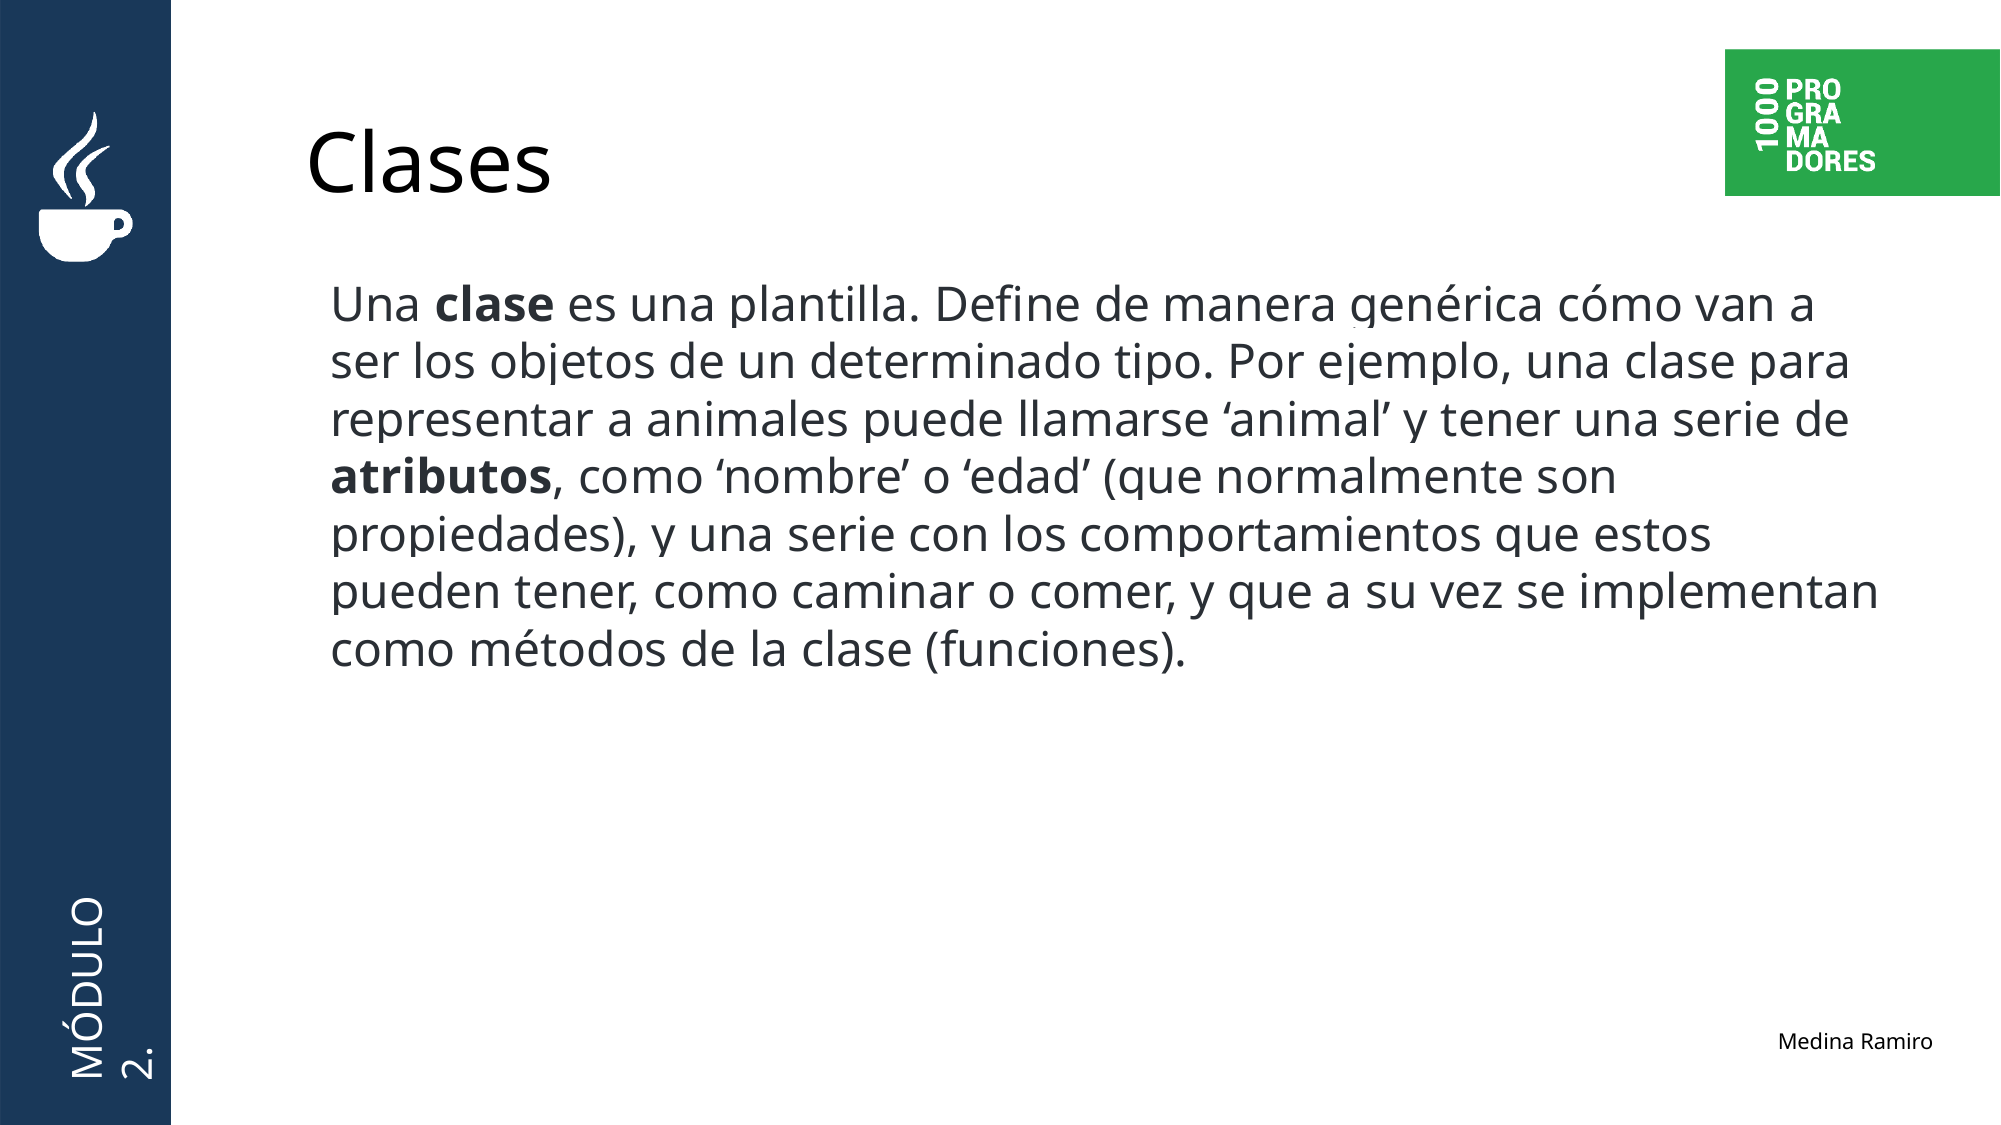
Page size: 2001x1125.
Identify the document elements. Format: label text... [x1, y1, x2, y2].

text_box Medina Ramiro [1508, 1020, 1949, 1062]
text_box Una clase es una plantilla. Define de manera genérica cómo van a ser los objetos de un determinado tipo. Por ejemplo, una clase para representar a animales puede llamarse ‘animal’ y tener una serie de atributos, como ‘nombre’ o ‘edad’ (que normalmente son propiedades), y una serie con los comportamientos que estos pueden tener, como caminar o comer, y que a su vez se implementan como métodos de la clase (funciones). [315, 258, 1902, 691]
picture [0, 0, 172, 1125]
picture [1725, 0, 2000, 196]
text_box Clases [290, 101, 1902, 217]
